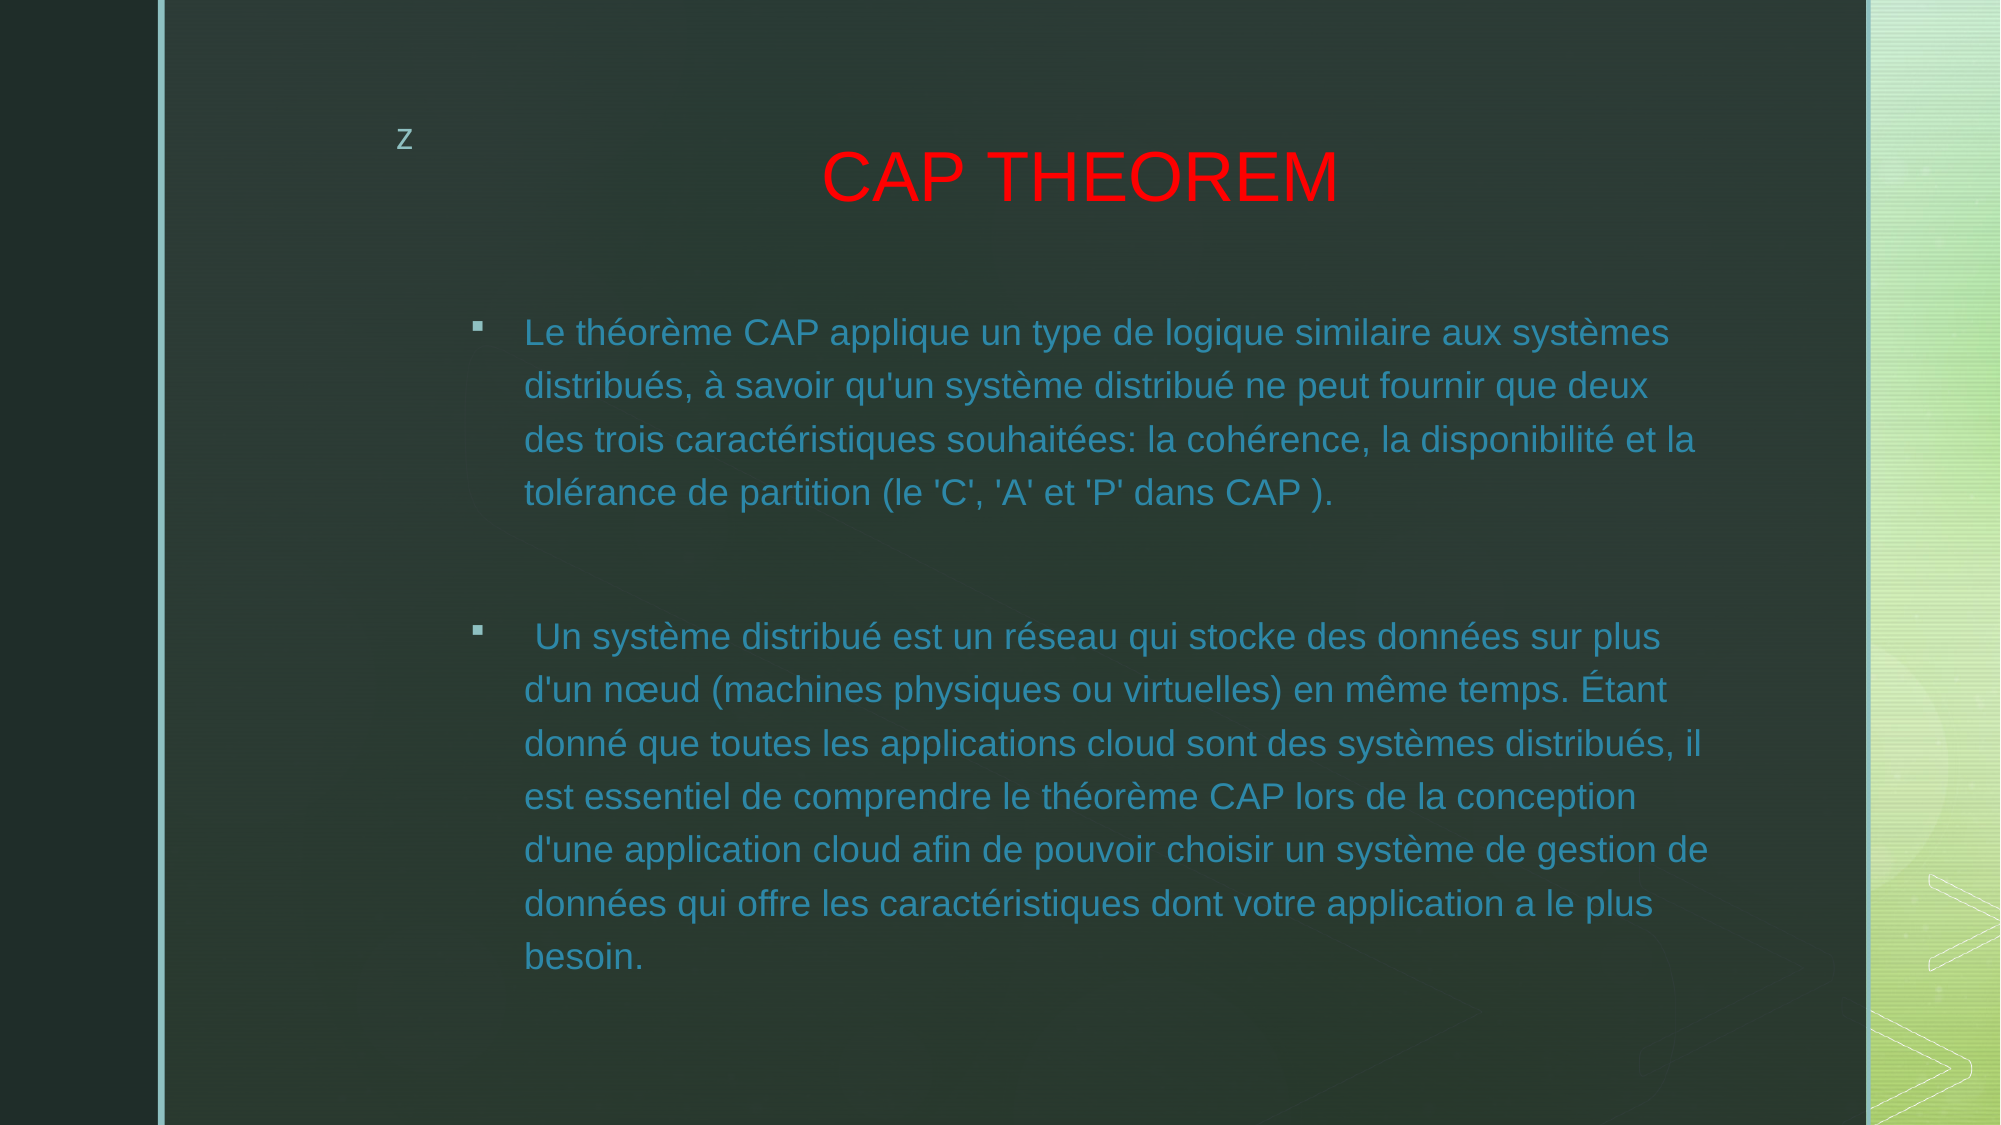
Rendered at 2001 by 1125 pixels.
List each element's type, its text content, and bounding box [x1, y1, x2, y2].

list Le théorème CAP applique un type de logique similaire aux systèmes distribués, à savoir qu'un système distribué ne peut fournir que deux des trois caractéristiques souhaitées: la cohérence, la disponibilité et la tolérance de partition (le 'C', 'A' et 'P' dans CAP ). Un système distribué est un réseau qui stocke des données sur plus d'un nœud (machines physiques ou virtuelles) en même temps. Étant donné que toutes les applications cloud sont des systèmes distribués, il est essentiel de comprendre le théorème CAP lors de la conception d'une application cloud afin de pouvoir choisir un système de gestion de données qui offre les caractéristiques dont votre application a le plus besoin. [454, 291, 1734, 993]
picture [1871, 0, 2001, 1125]
title CAP THEOREM [428, 132, 1734, 253]
